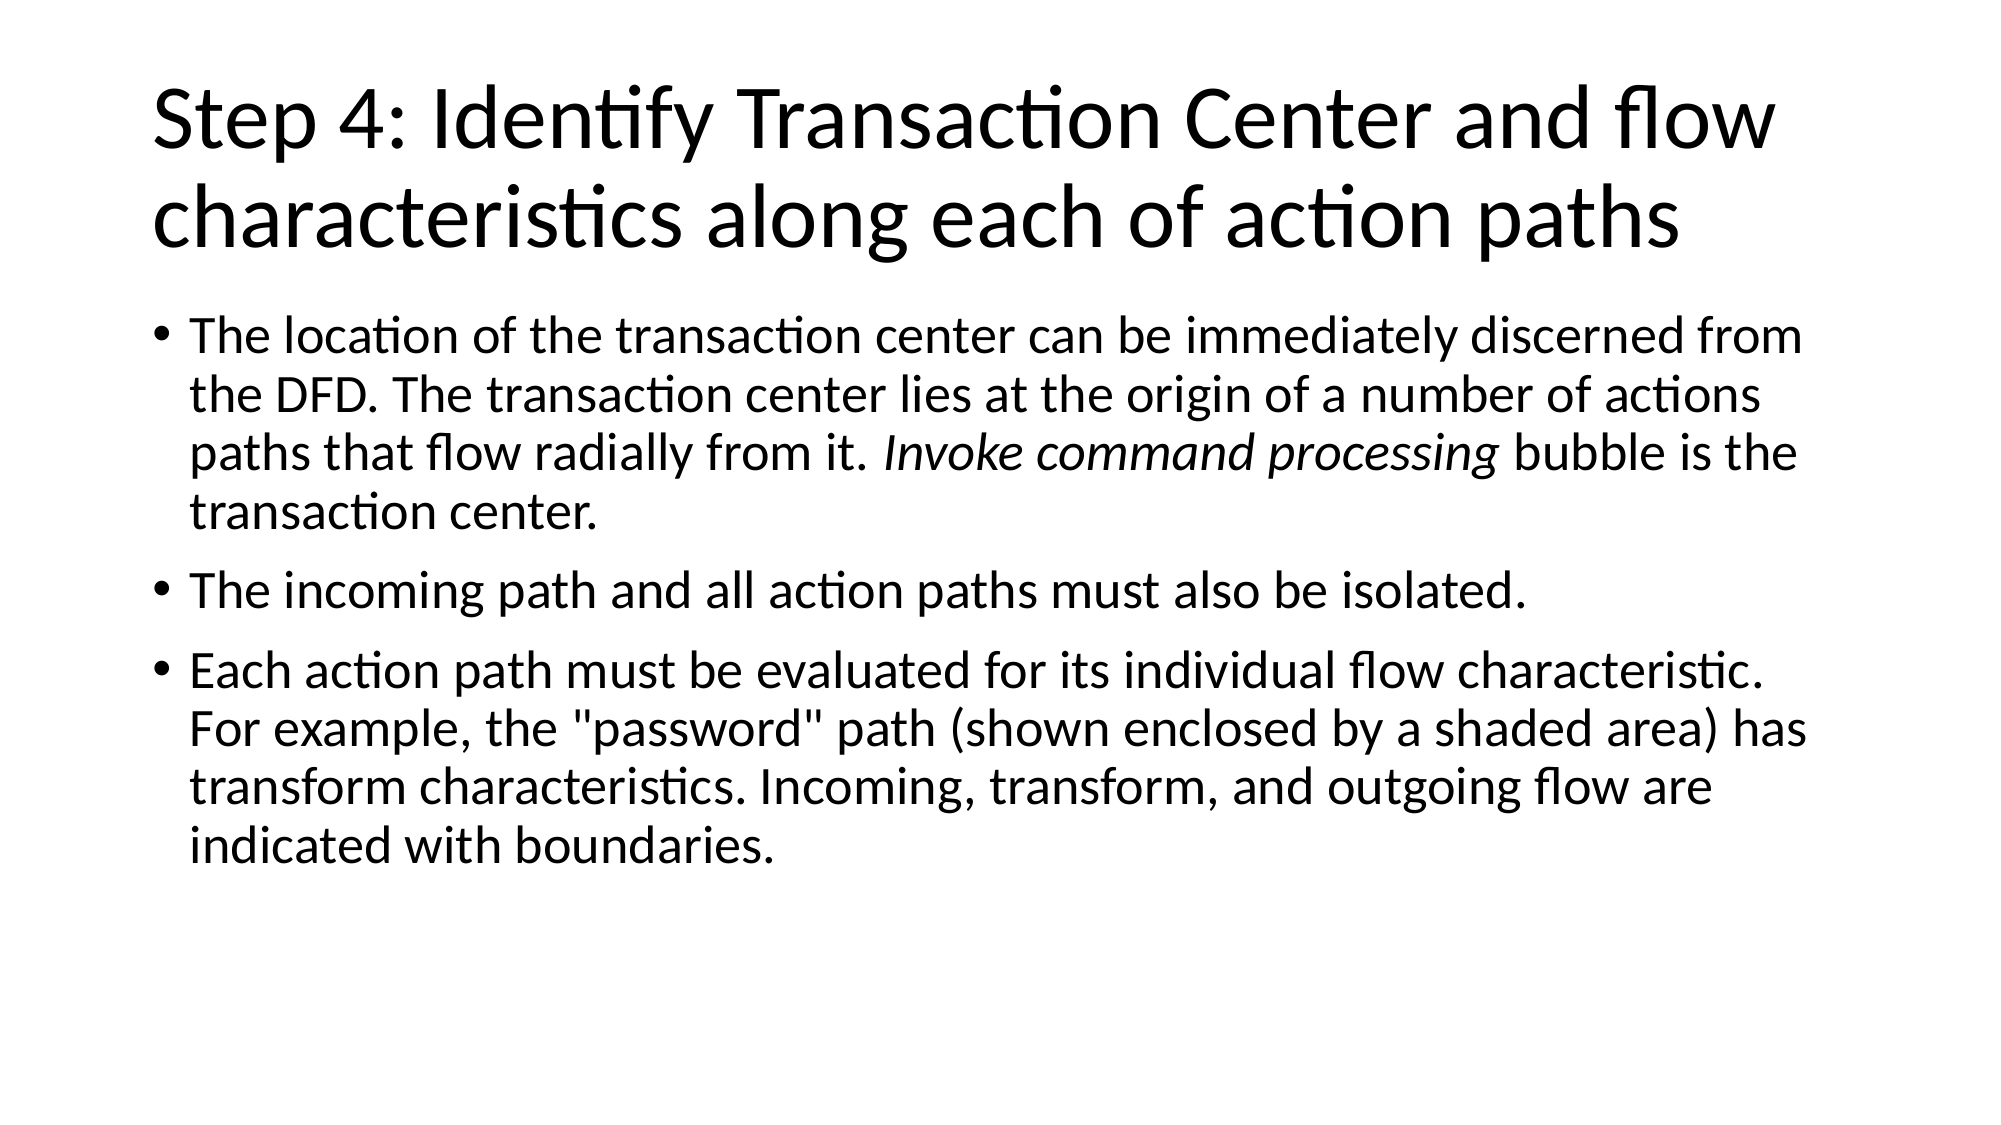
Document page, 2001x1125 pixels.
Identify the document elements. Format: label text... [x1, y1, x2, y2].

list The location of the transaction center can be immediately discerned from the DFD. The transaction center lies at the origin of a number of actions paths that flow radially from it. Invoke command processing bubble is the transaction center. The incoming path and all action paths must also be isolated. Each action path must be evaluated for its individual flow characteristic. For example, the "password" path (shown enclosed by a shaded area) has transform characteristics. Incoming, transform, and outgoing flow are indicated with boundaries. [137, 299, 1863, 1014]
title Step 4: Identify Transaction Center and flow characteristics along each of action paths [137, 59, 1863, 278]
